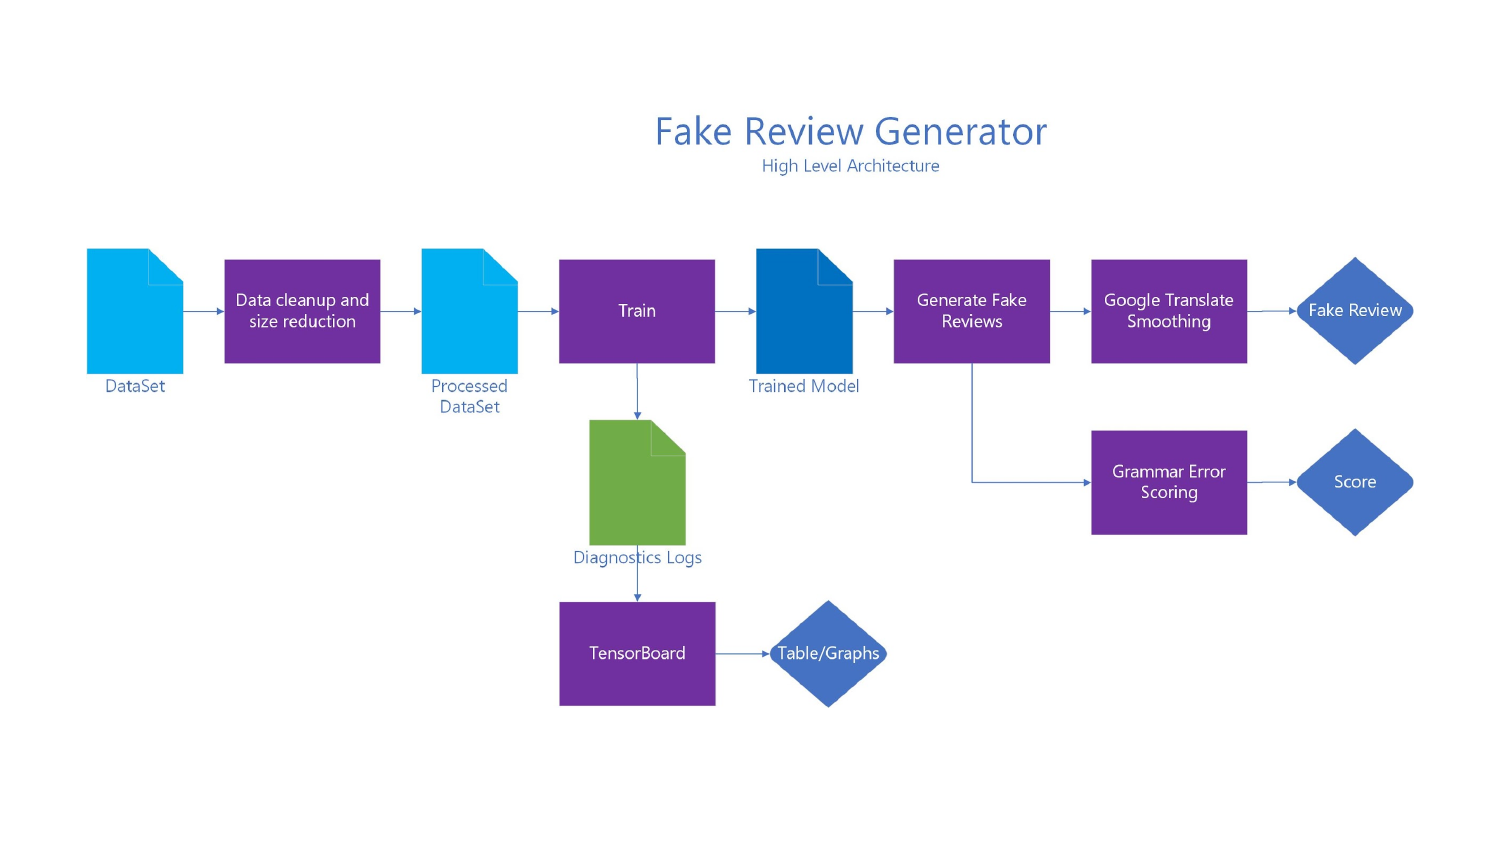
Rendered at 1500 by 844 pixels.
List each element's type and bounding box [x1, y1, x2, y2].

picture [86, 92, 1414, 708]
